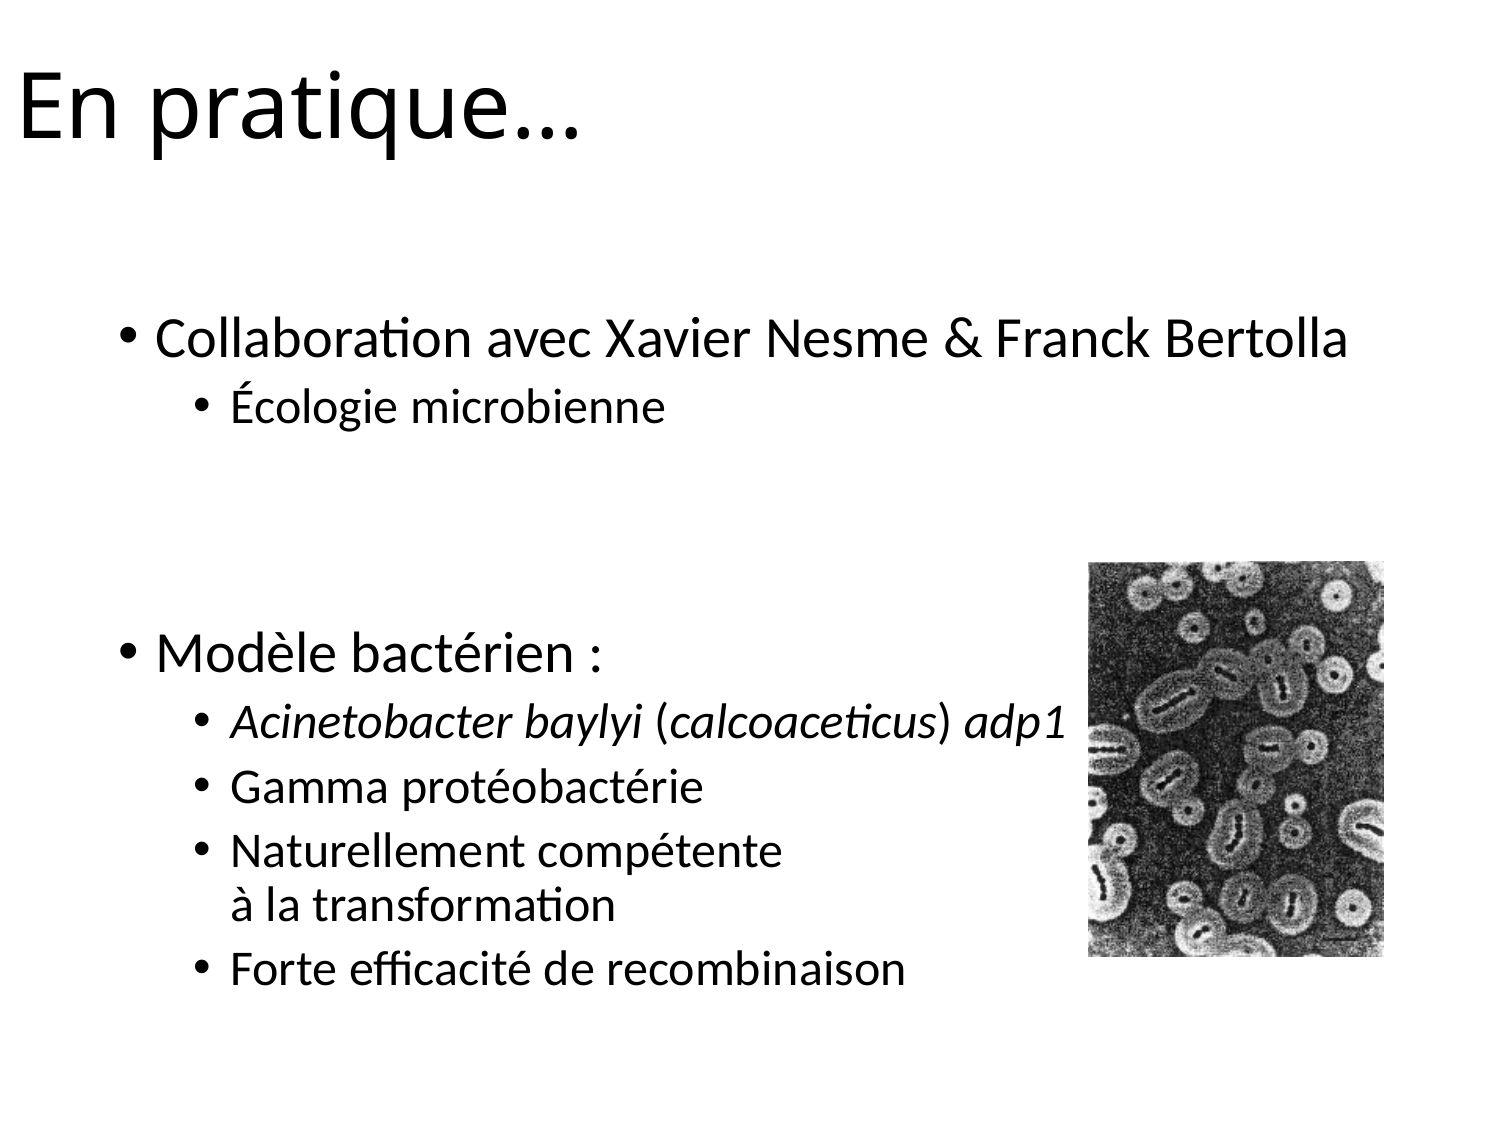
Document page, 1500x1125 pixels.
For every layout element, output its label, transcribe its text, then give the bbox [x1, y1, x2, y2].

title En pratique… [0, 0, 1500, 218]
list Collaboration avec Xavier Nesme & Franck Bertolla Écologie microbienne Modèle bactérien : Acinetobacter baylyi (calcoaceticus) adp1 Gamma protéobactérie Naturellement compétente à la transformation Forte efficacité de recombinaison [103, 299, 1397, 1014]
picture [1087, 561, 1384, 957]
